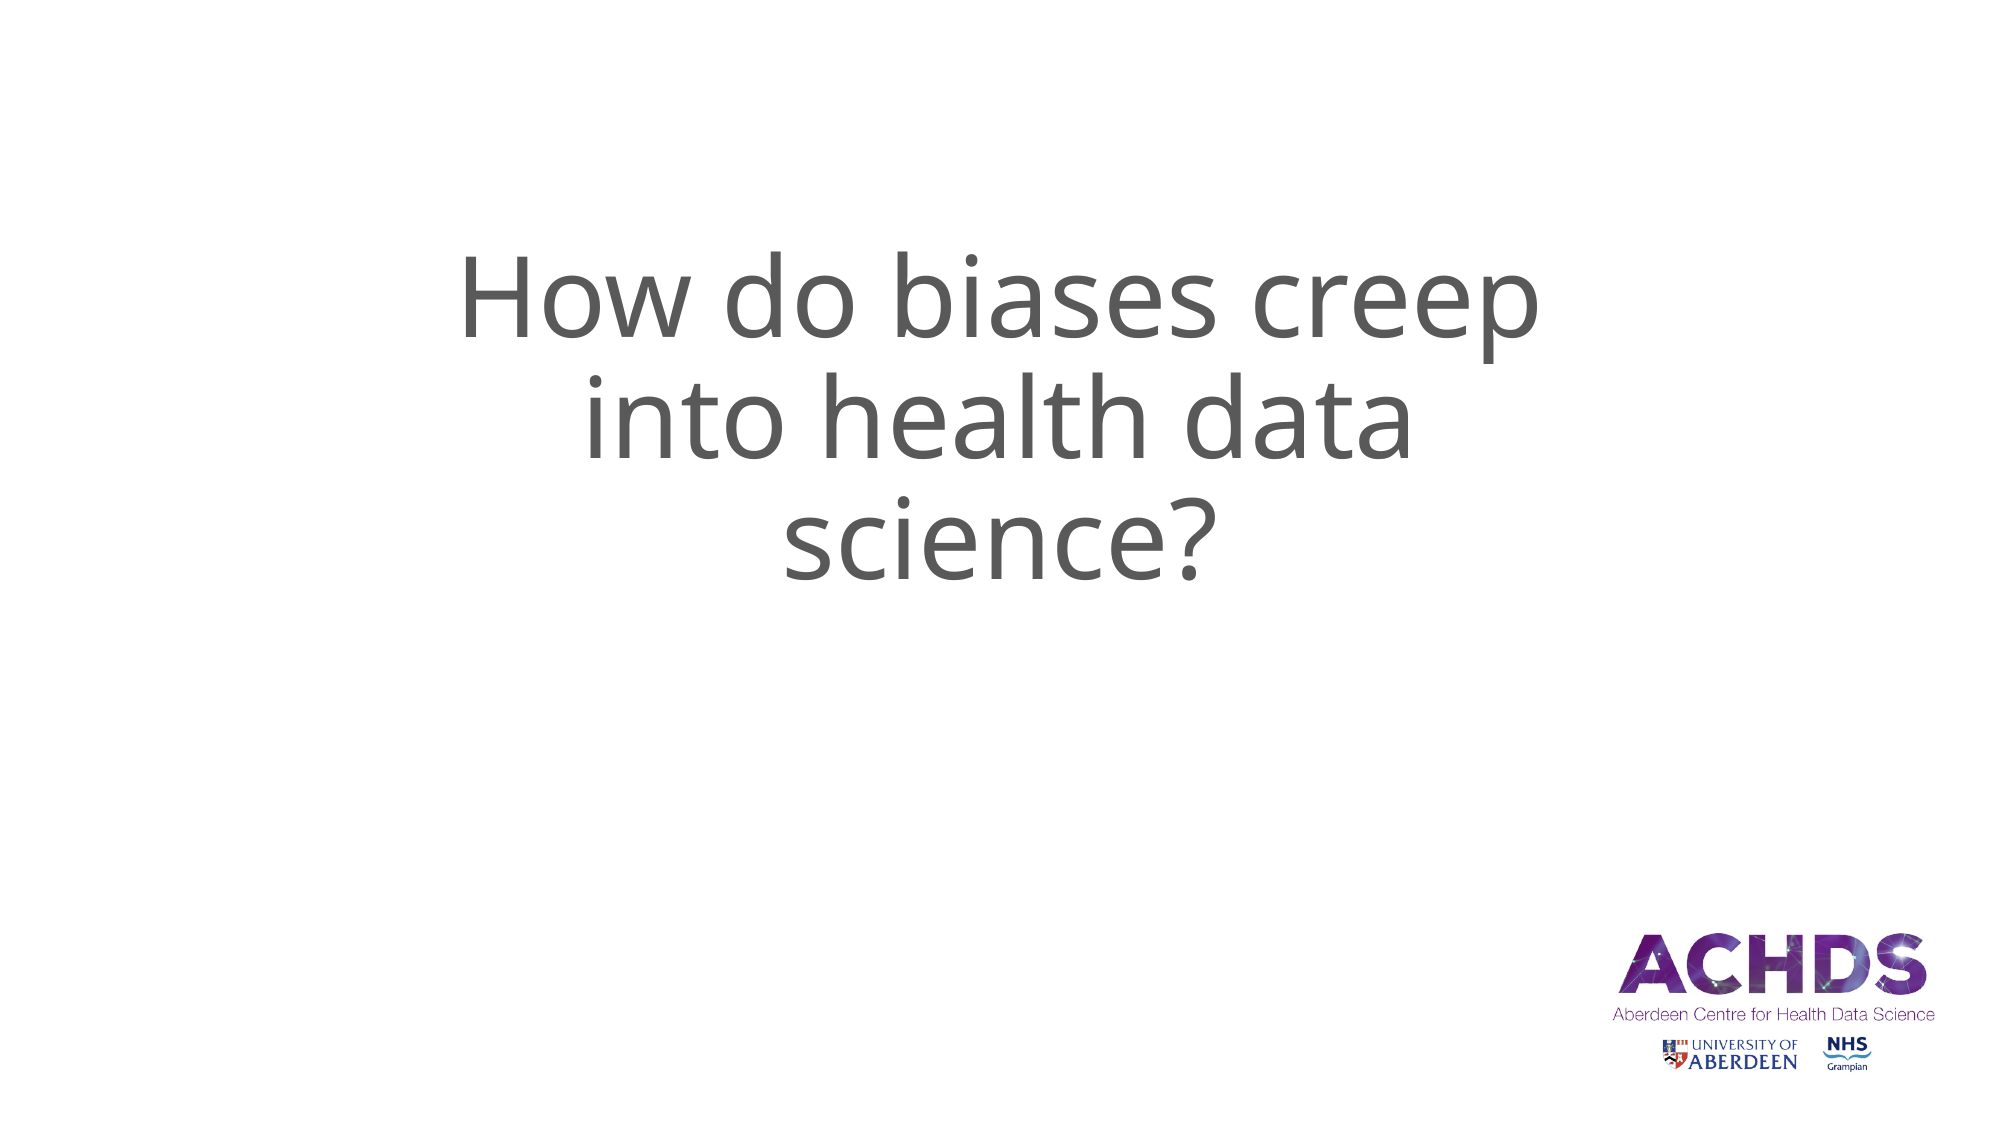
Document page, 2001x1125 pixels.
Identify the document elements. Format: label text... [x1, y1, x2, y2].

title How do biases creep into health data science? [349, 220, 1651, 612]
picture [1612, 933, 1937, 1075]
